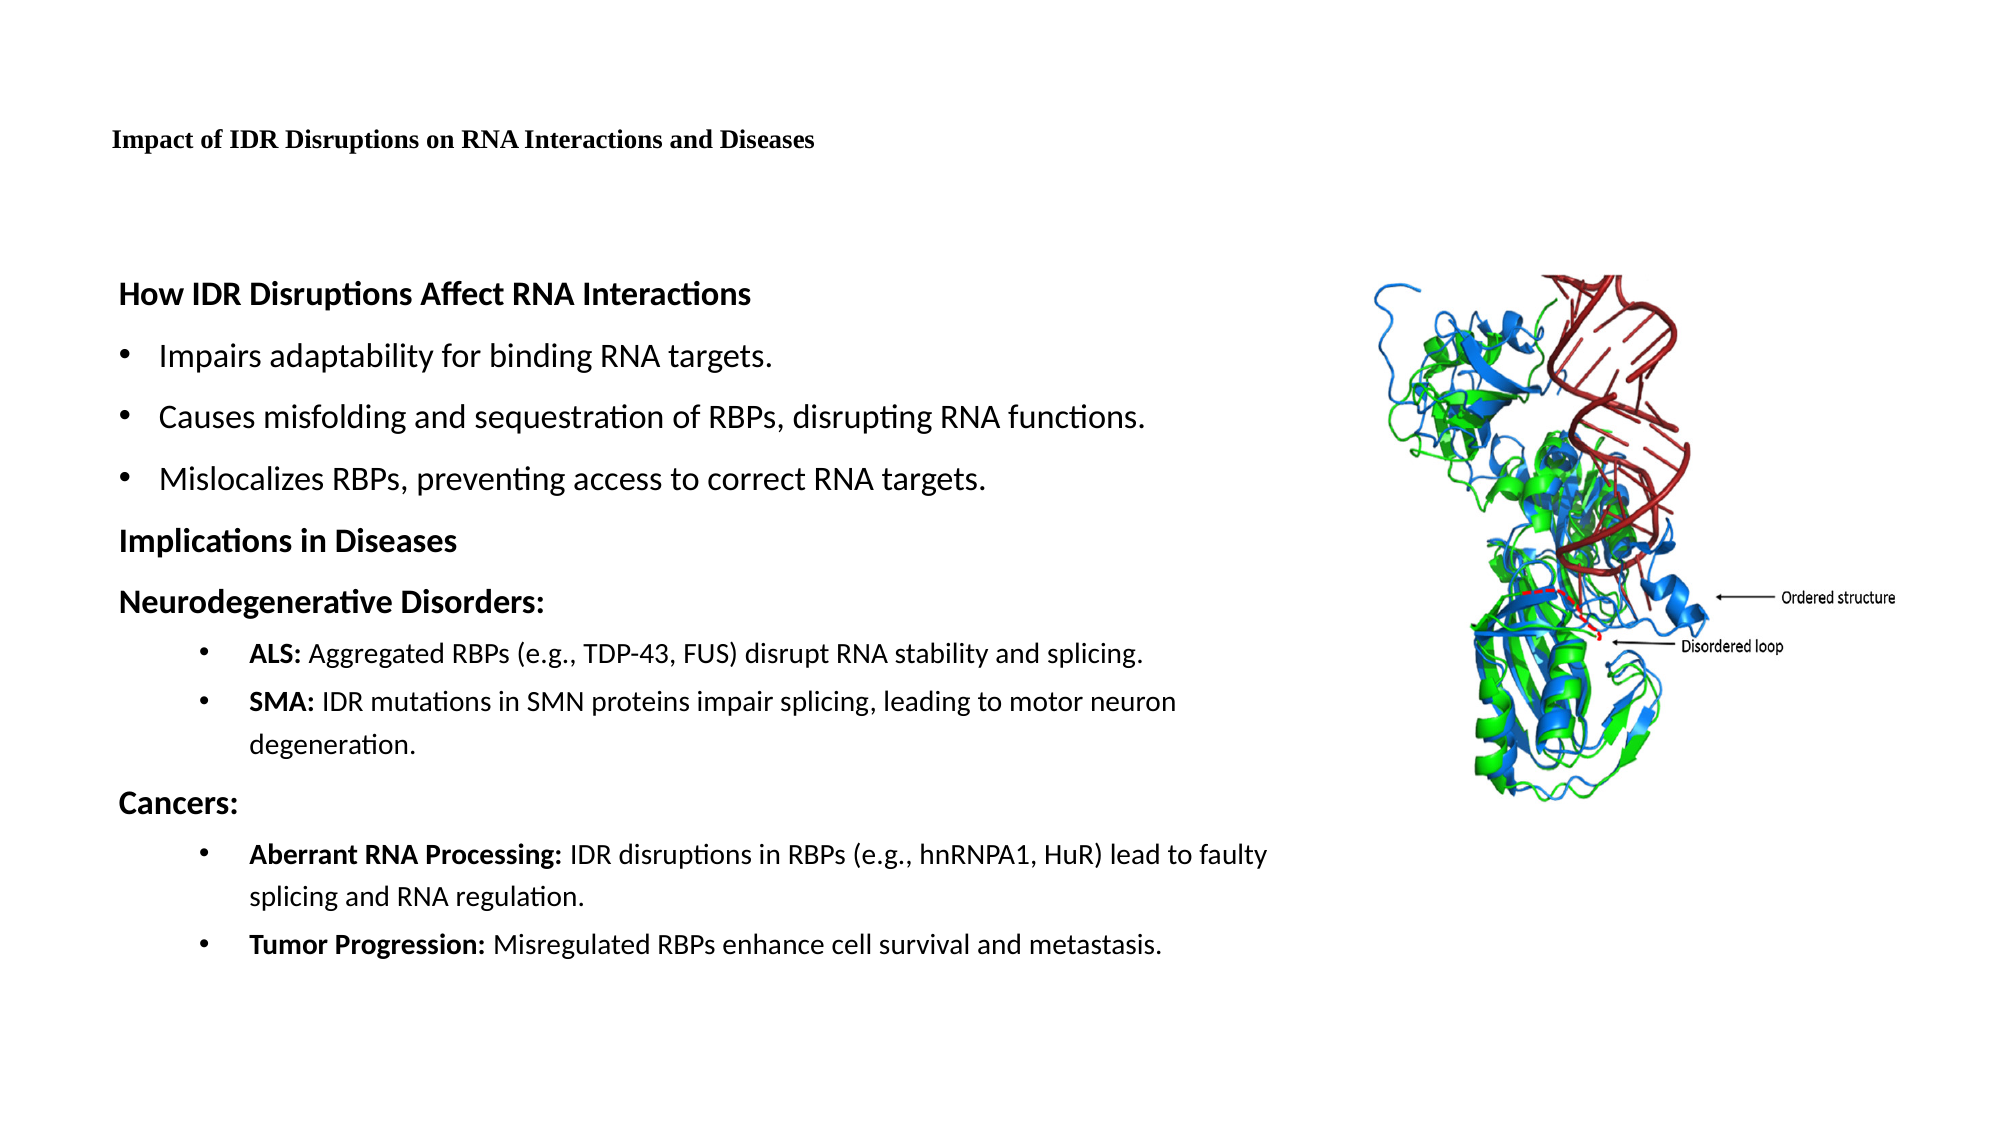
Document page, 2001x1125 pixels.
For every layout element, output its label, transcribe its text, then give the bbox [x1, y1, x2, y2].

list How IDR Disruptions Affect RNA Interactions Impairs adaptability for binding RNA targets. Causes misfolding and sequestration of RBPs, disrupting RNA functions. Mislocalizes RBPs, preventing access to correct RNA targets. Implications in Diseases Neurodegenerative Disorders: ALS: Aggregated RBPs (e.g., TDP-43, FUS) disrupt RNA stability and splicing. SMA: IDR mutations in SMN proteins impair splicing, leading to motor neuron degeneration. Cancers: Aberrant RNA Processing: IDR disruptions in RBPs (e.g., hnRNPA1, HuR) lead to faulty splicing and RNA regulation. Tumor Progression: Misregulated RBPs enhance cell survival and metastasis. [103, 255, 1348, 970]
picture [1372, 274, 1897, 804]
title Impact of IDR Disruptions on RNA Interactions and Diseases [96, 117, 1355, 194]
